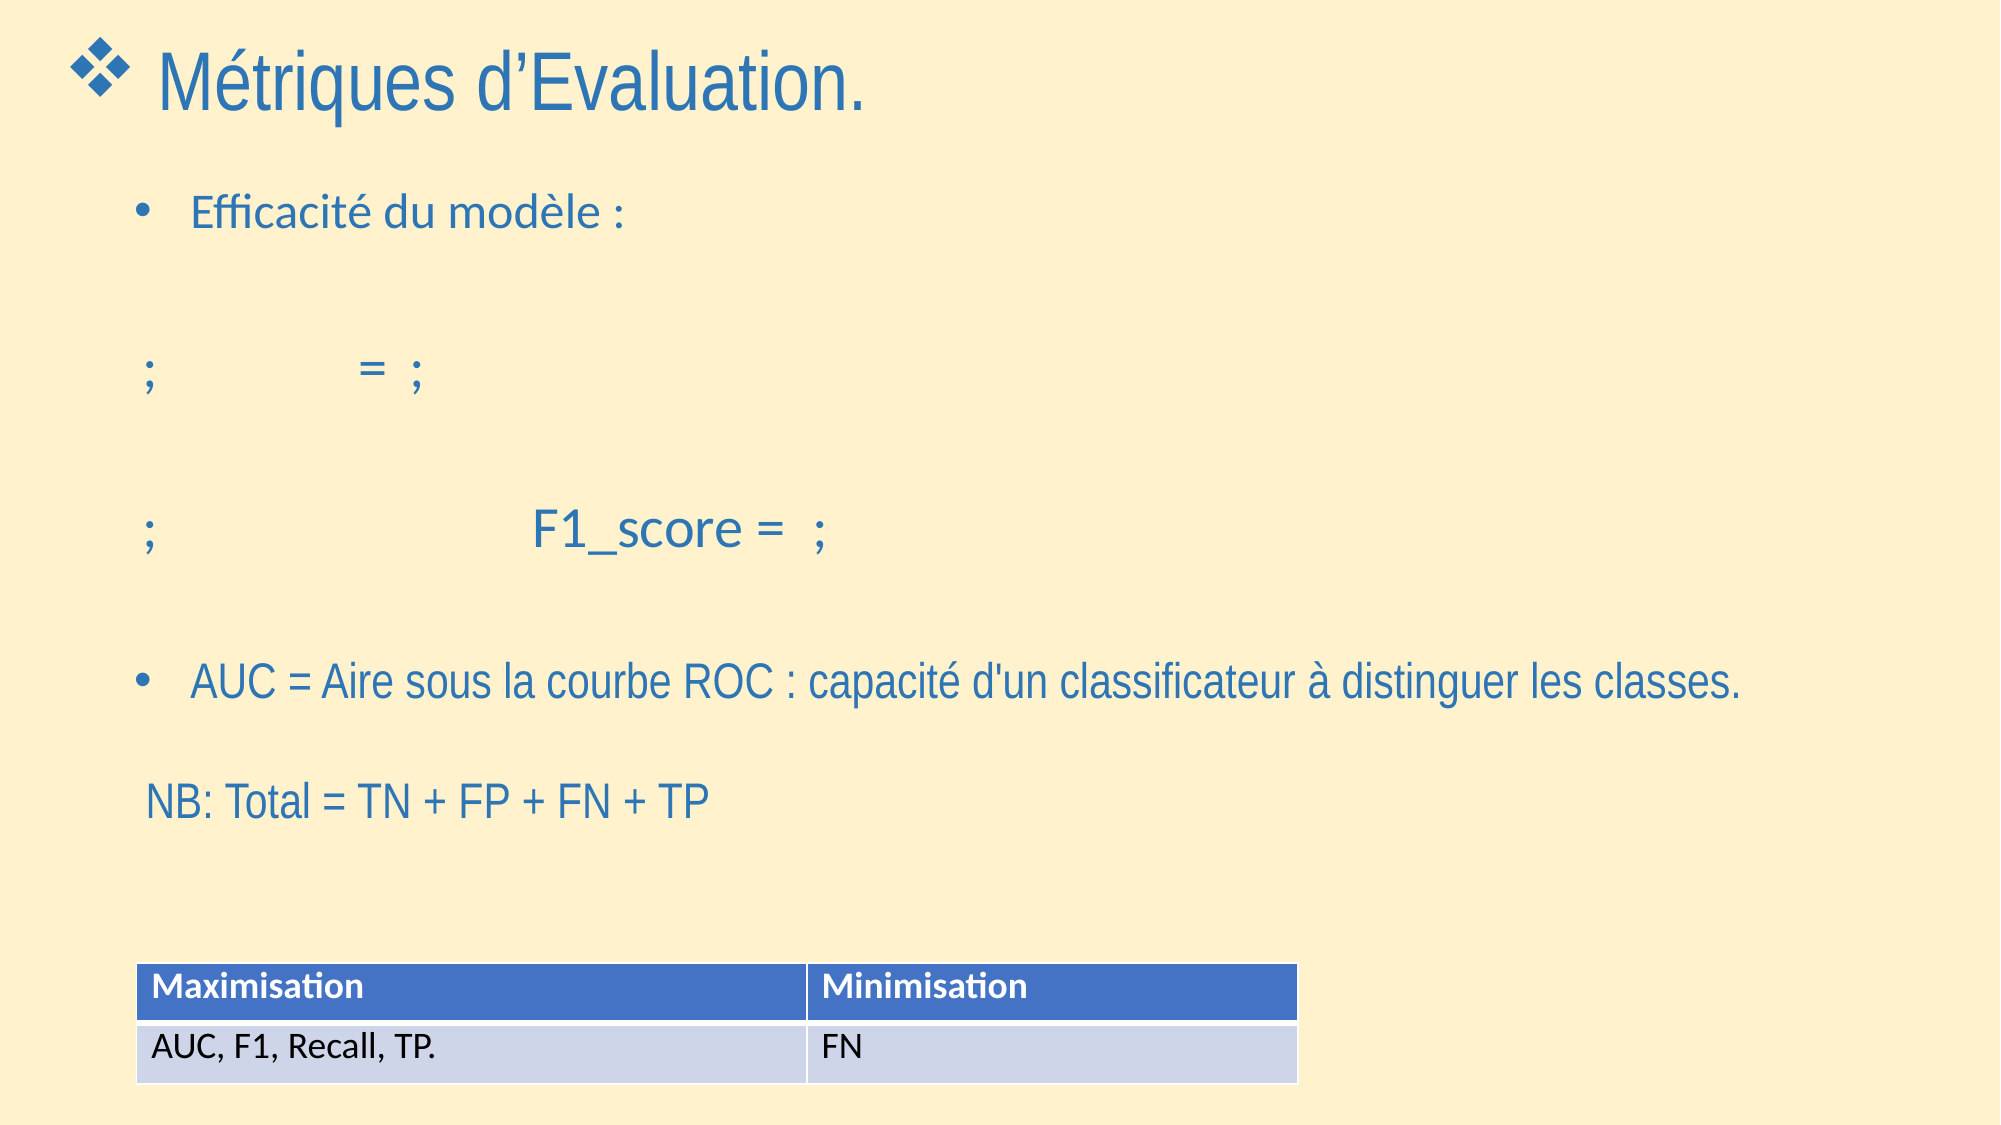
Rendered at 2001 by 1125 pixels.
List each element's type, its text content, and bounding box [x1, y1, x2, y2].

table_cell AUC, F1, Recall, TP. [137, 1026, 806, 1083]
text_box Métriques d’Evaluation. [48, 19, 931, 135]
table_cell FN [808, 1026, 1297, 1083]
table_header Maximisation [137, 964, 806, 1020]
text_box [0, 0, 2000, 1125]
table_header Minimisation [808, 964, 1297, 1020]
